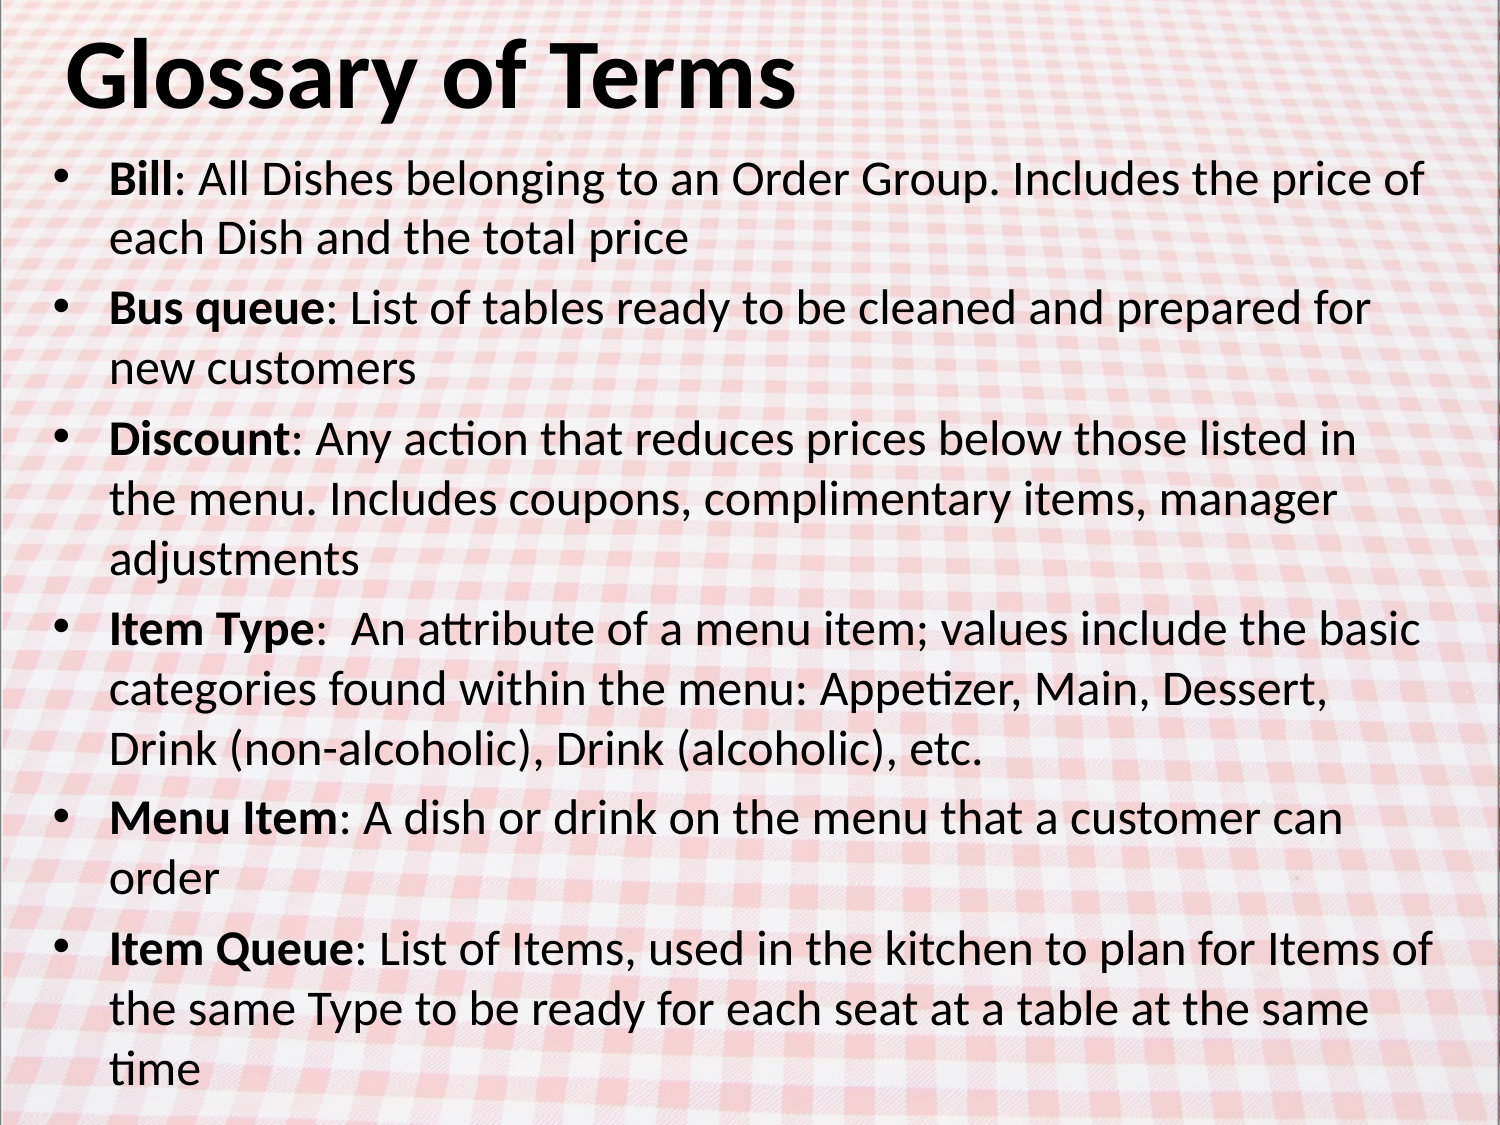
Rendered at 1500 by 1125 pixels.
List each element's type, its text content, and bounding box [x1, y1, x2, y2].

title Glossary of Terms [50, 0, 950, 137]
list Bill: All Dishes belonging to an Order Group. Includes the price of each Dish and the total price Bus queue: List of tables ready to be cleaned and prepared for new customers Discount: Any action that reduces prices below those listed in the menu. Includes coupons, complimentary items, manager adjustments Item Type: An attribute of a menu item; values include the basic categories found within the menu: Appetizer, Main, Dessert, Drink (non-alcoholic), Drink (alcoholic), etc. Menu Item: A dish or drink on the menu that a customer can order Item Queue: List of Items, used in the kitchen to plan for Items of the same Type to be ready for each seat at a table at the same time [37, 137, 1450, 1063]
picture [0, 0, 1500, 1125]
